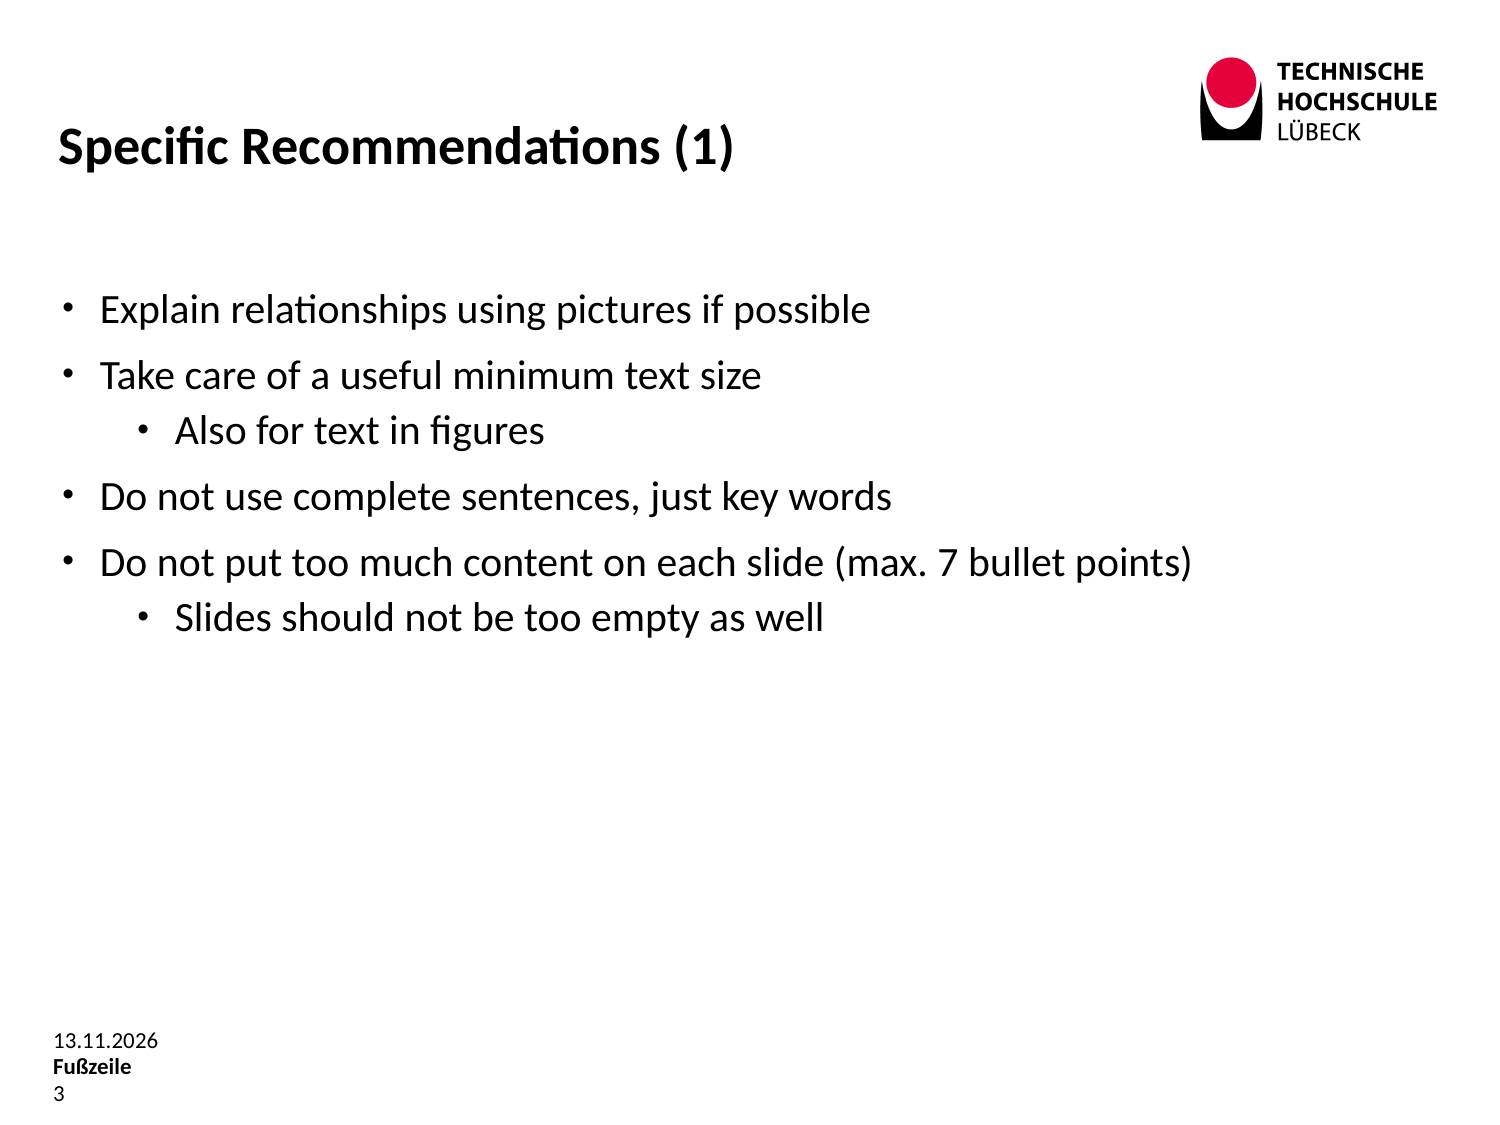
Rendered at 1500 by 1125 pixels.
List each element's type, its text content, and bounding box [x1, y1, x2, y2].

footer Fußzeile [47, 1051, 1457, 1081]
list Specific Recommendations (1) [47, 118, 1170, 195]
slide_number 3 [47, 1081, 390, 1102]
list Explain relationships using pictures if possible Take care of a useful minimum text size Also for text in figures Do not use complete sentences, just key words Do not put too much content on each slide (max. 7 bullet points) Slides should not be too empty as well [47, 279, 1456, 1006]
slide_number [47, 1027, 225, 1051]
picture [1166, 23, 1471, 175]
